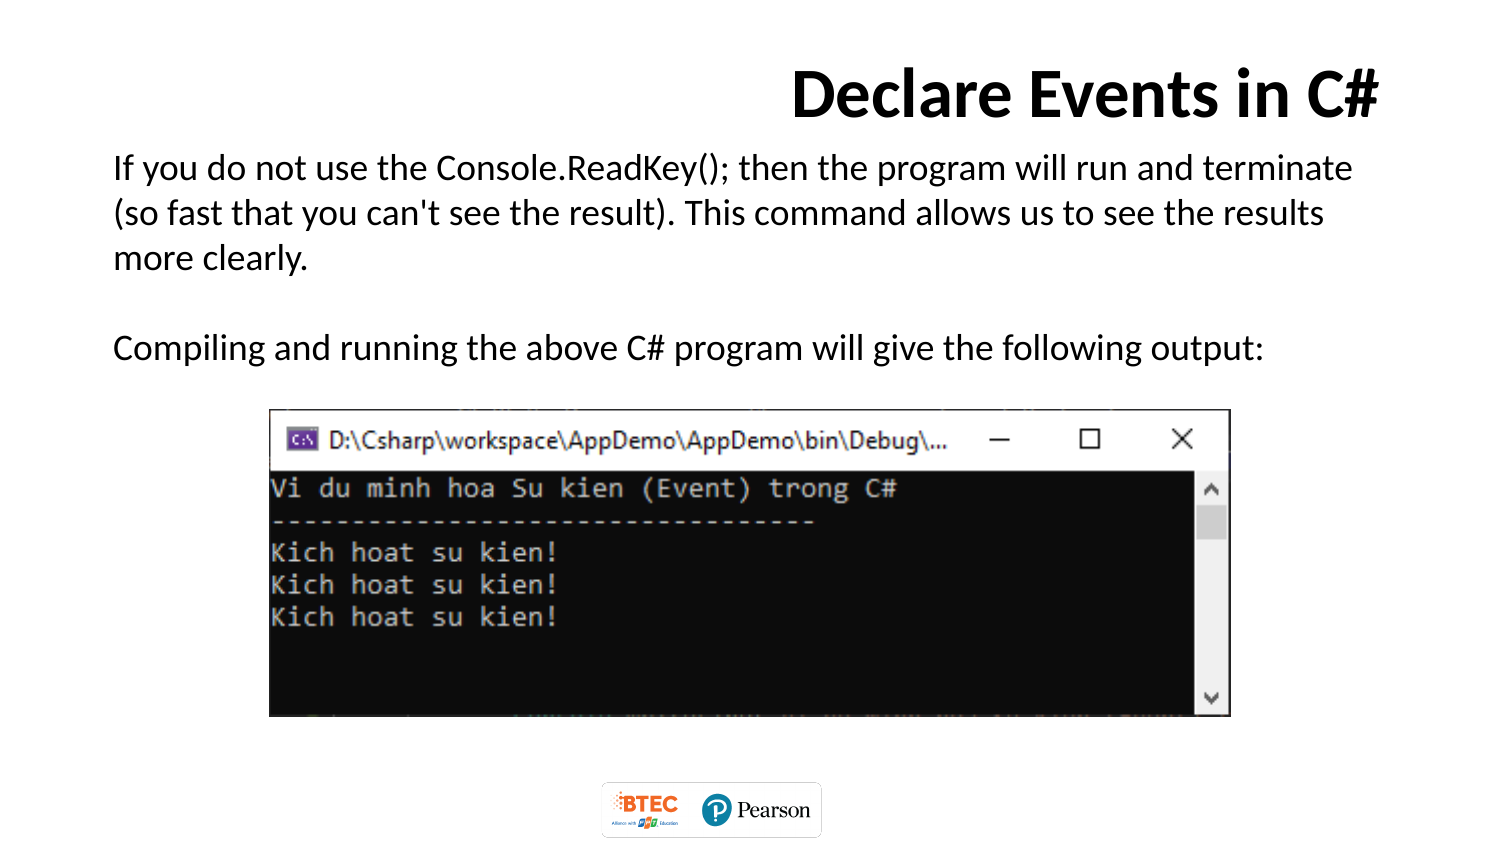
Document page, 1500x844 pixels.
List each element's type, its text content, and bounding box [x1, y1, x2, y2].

title Declare Events in C# [45, 38, 1396, 180]
text_box If you do not use the Console.ReadKey(); then the program will run and terminate (so fast that you can't see the result). This command allows us to see the results more clearly. Compiling and running the above C# program will give the following output: [98, 127, 1402, 383]
picture [268, 409, 1231, 718]
picture [597, 778, 826, 842]
